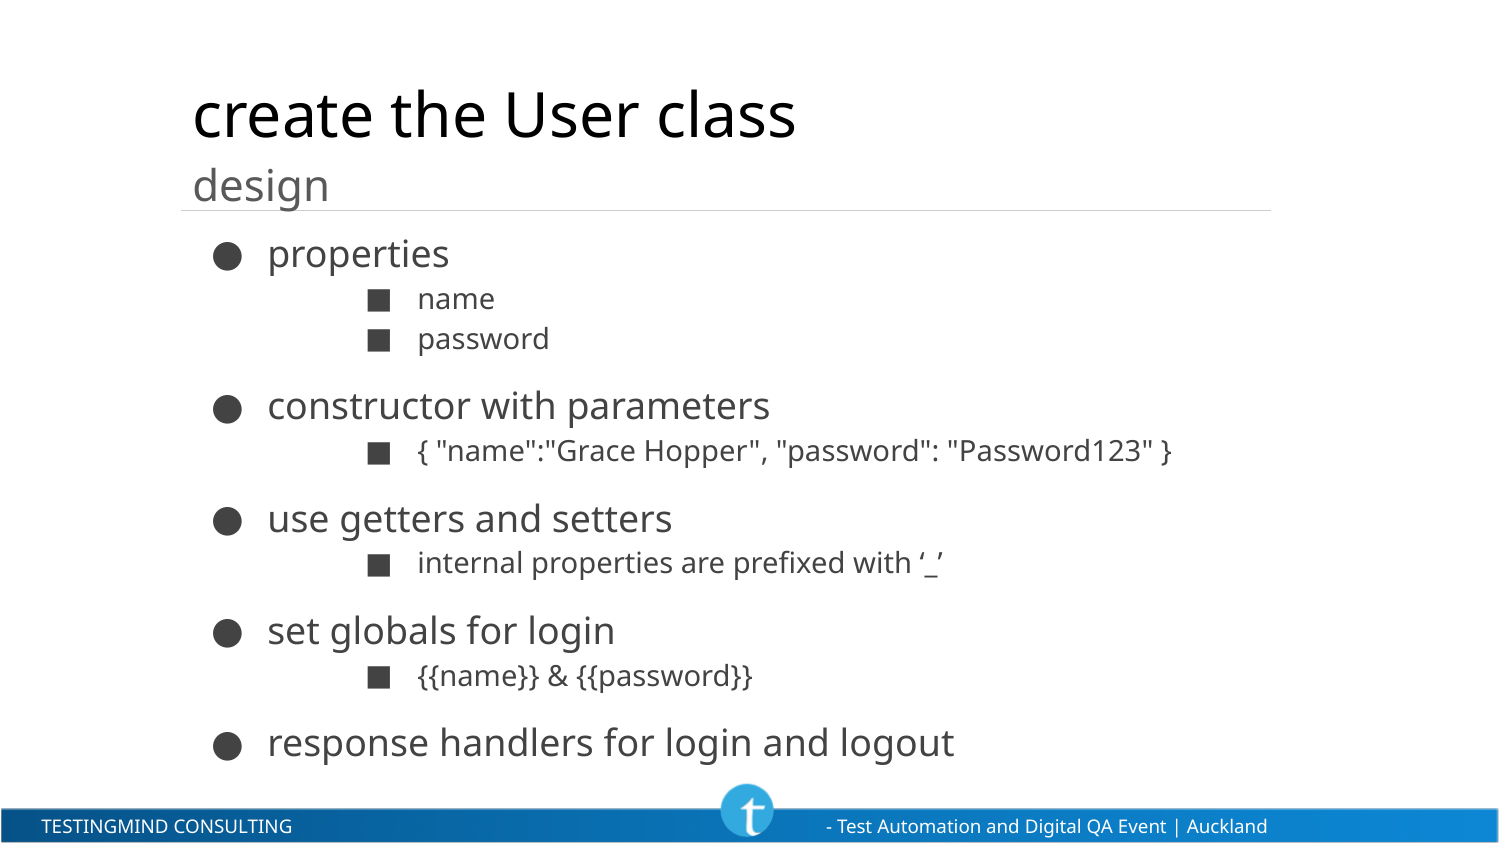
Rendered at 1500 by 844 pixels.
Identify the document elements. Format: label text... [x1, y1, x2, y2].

subtitle design [177, 157, 1274, 209]
picture [0, 784, 1500, 844]
title create the User class [177, 59, 1274, 156]
list properties name password constructor with parameters { "name":"Grace Hopper", "password": "Password123" } use getters and setters internal properties are prefixed with ‘_’ set globals for login {{name}} & {{password}} response handlers for login and logout [177, 208, 1358, 784]
